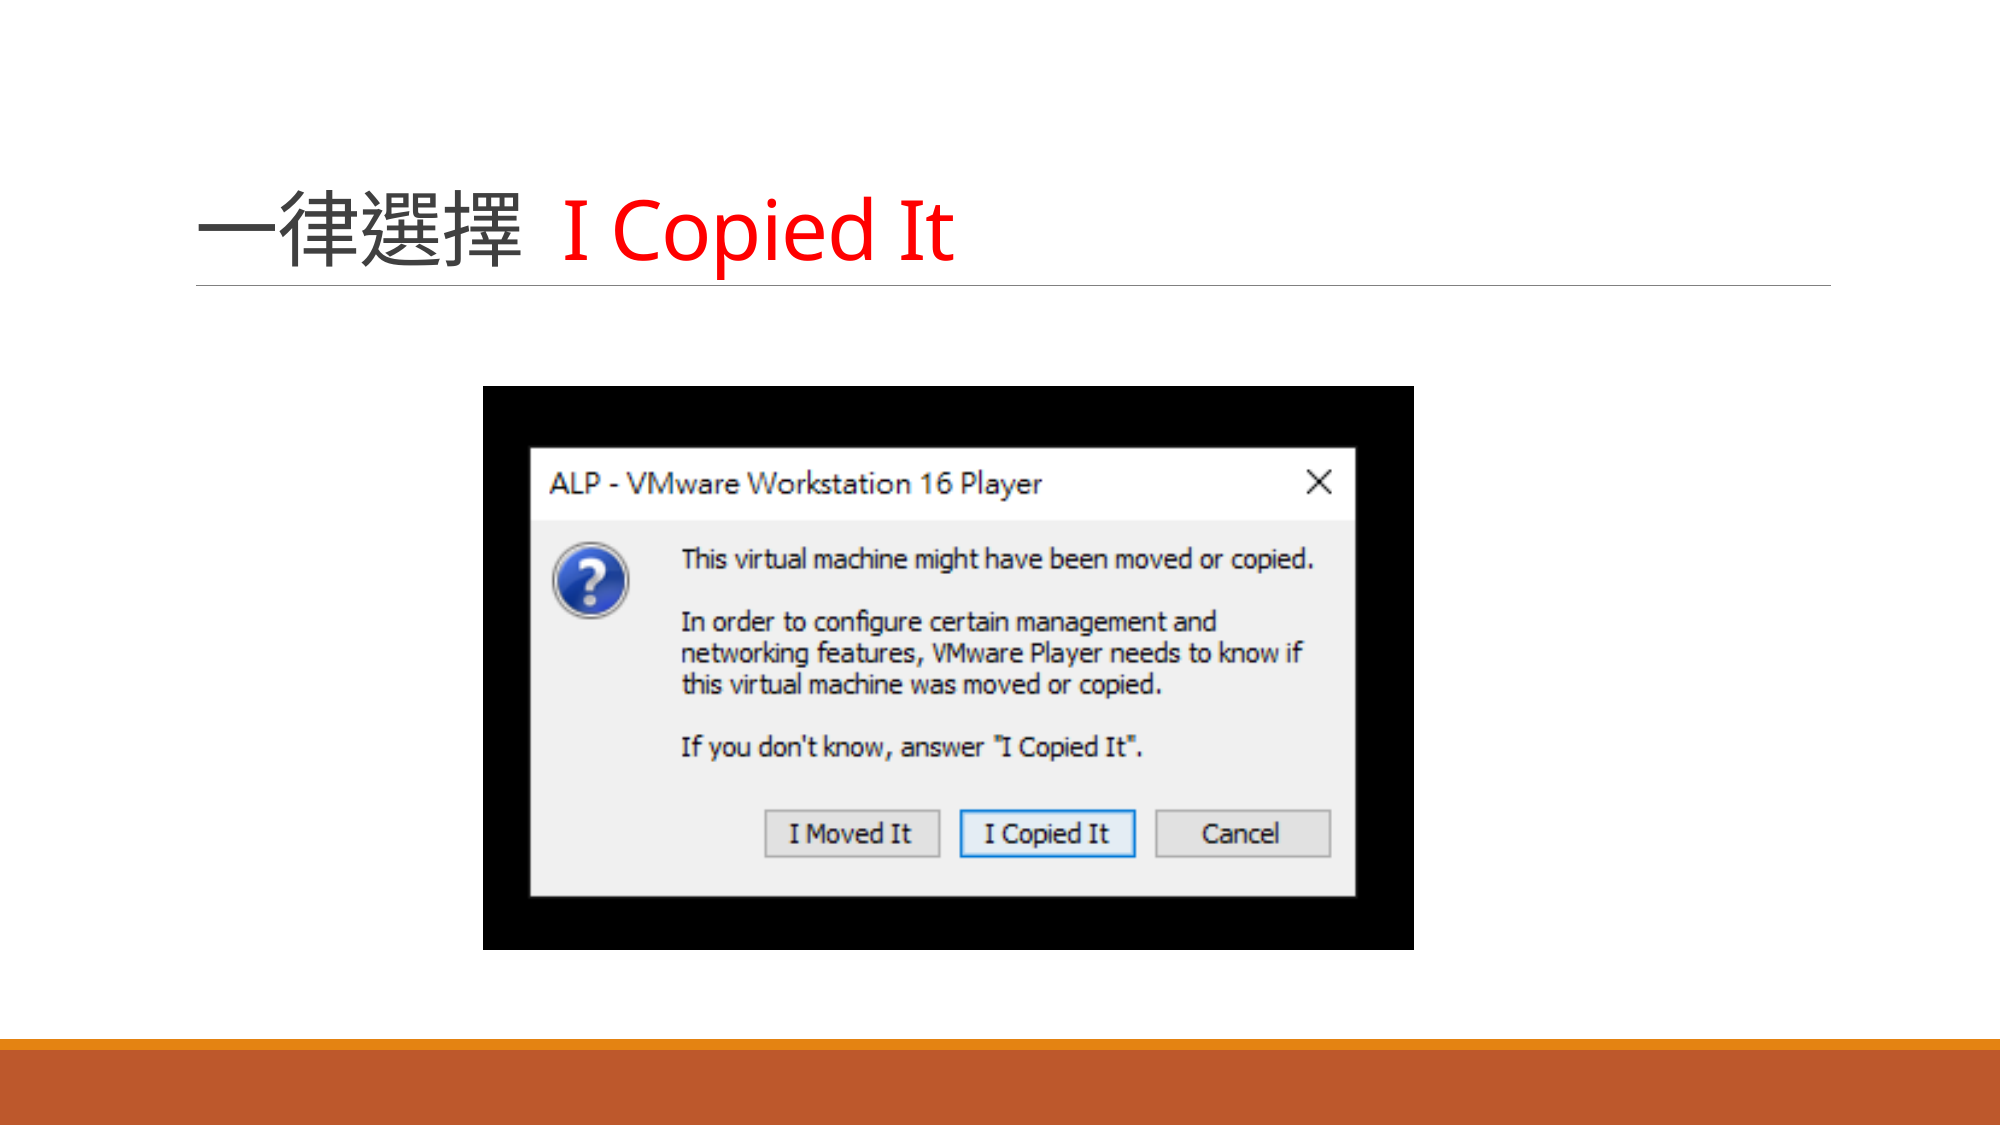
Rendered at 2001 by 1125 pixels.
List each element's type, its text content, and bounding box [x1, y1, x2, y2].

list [482, 385, 1414, 951]
title 一律選擇 I Copied It [180, 47, 1830, 285]
